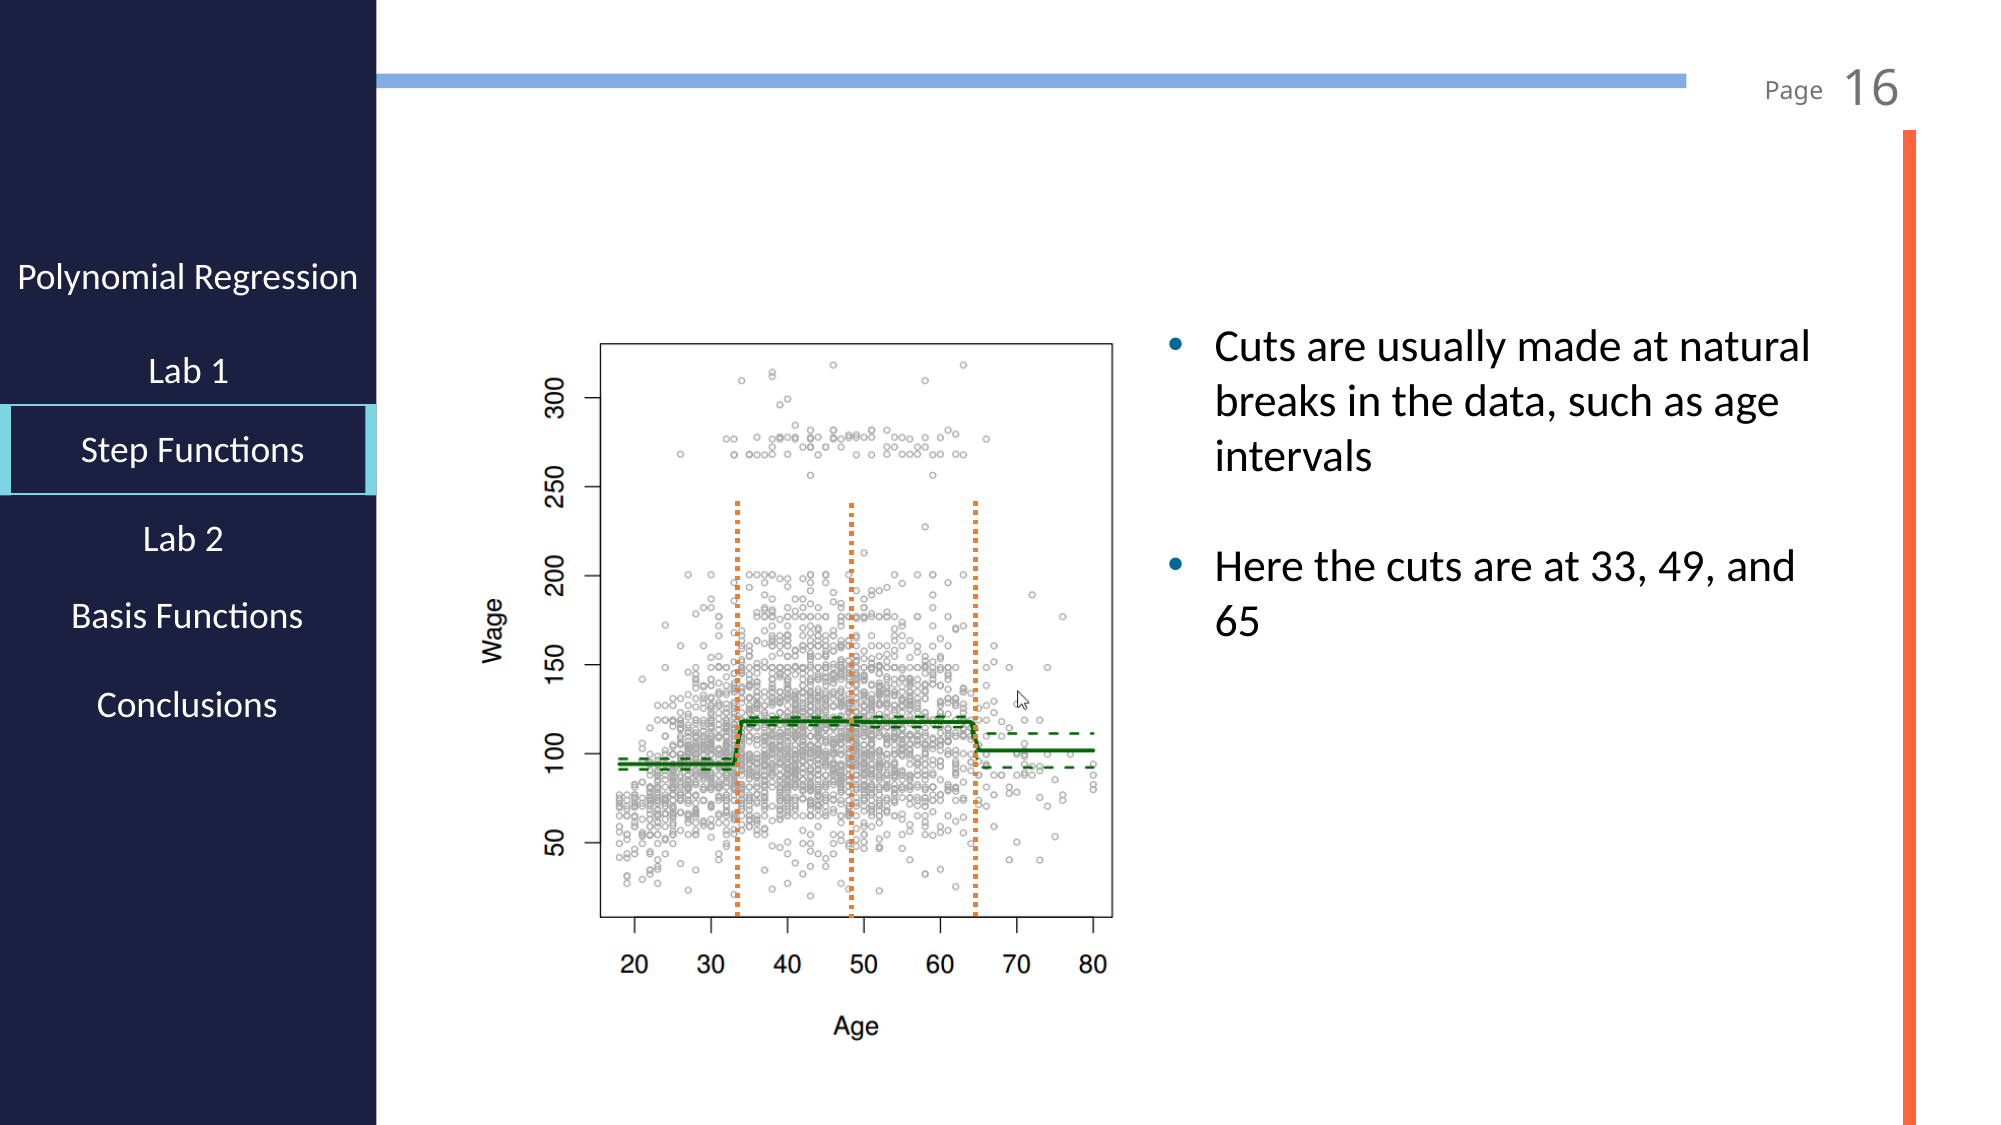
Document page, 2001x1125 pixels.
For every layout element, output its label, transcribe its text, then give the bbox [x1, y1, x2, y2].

text_box Page [1718, 66, 1827, 112]
text_box Cuts are usually made at natural breaks in the data, such as age intervals Here the cuts are at 33, 49, and 65 [1152, 308, 1839, 1125]
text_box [0, 405, 377, 496]
picture [471, 200, 1823, 1055]
text_box 16 [1827, 48, 1915, 123]
